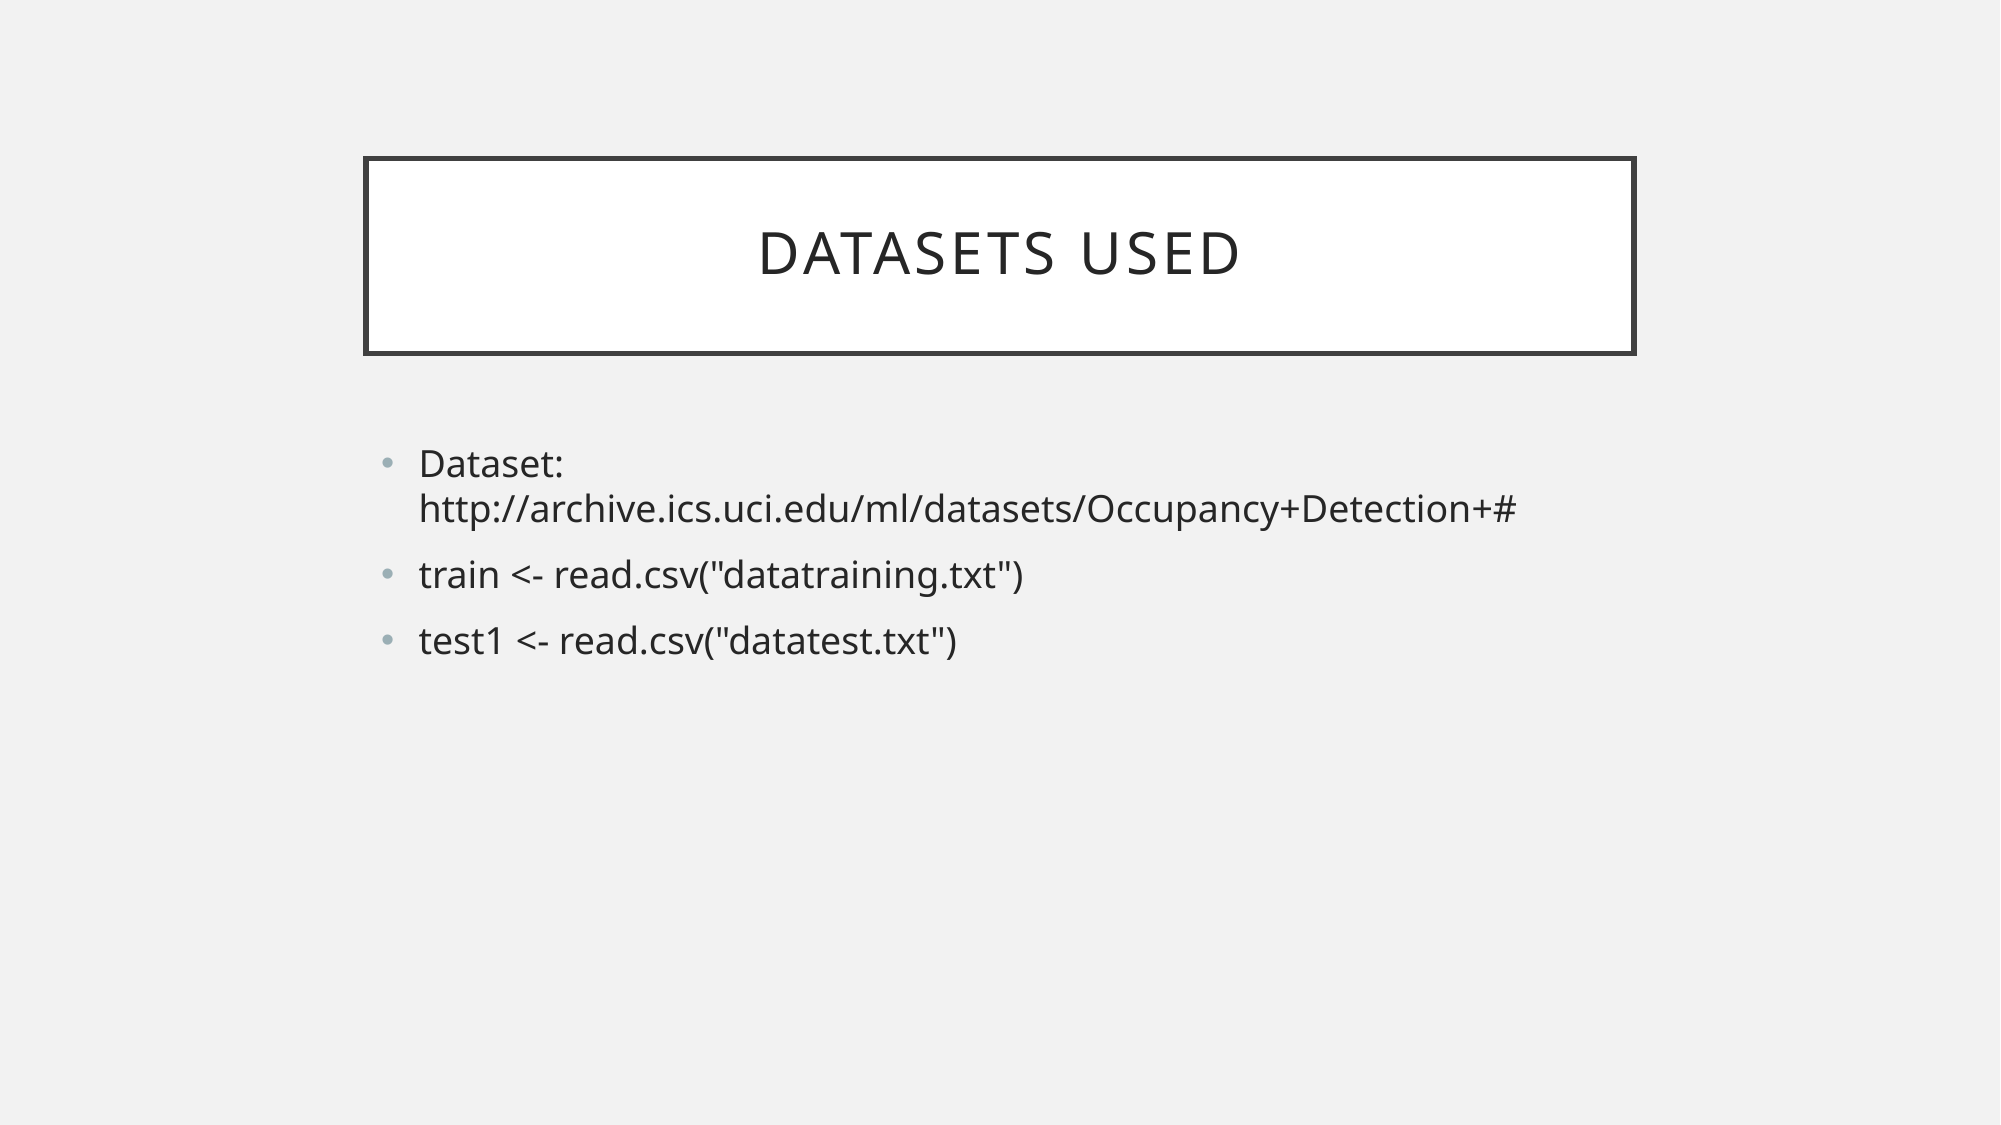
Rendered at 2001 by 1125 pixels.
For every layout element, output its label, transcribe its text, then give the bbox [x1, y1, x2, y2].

list Dataset: http://archive.ics.uci.edu/ml/datasets/Occupancy+Detection+# train <- read.csv("datatraining.txt") test1 <- read.csv("datatest.txt") [366, 432, 1634, 942]
title Datasets used [363, 156, 1637, 356]
